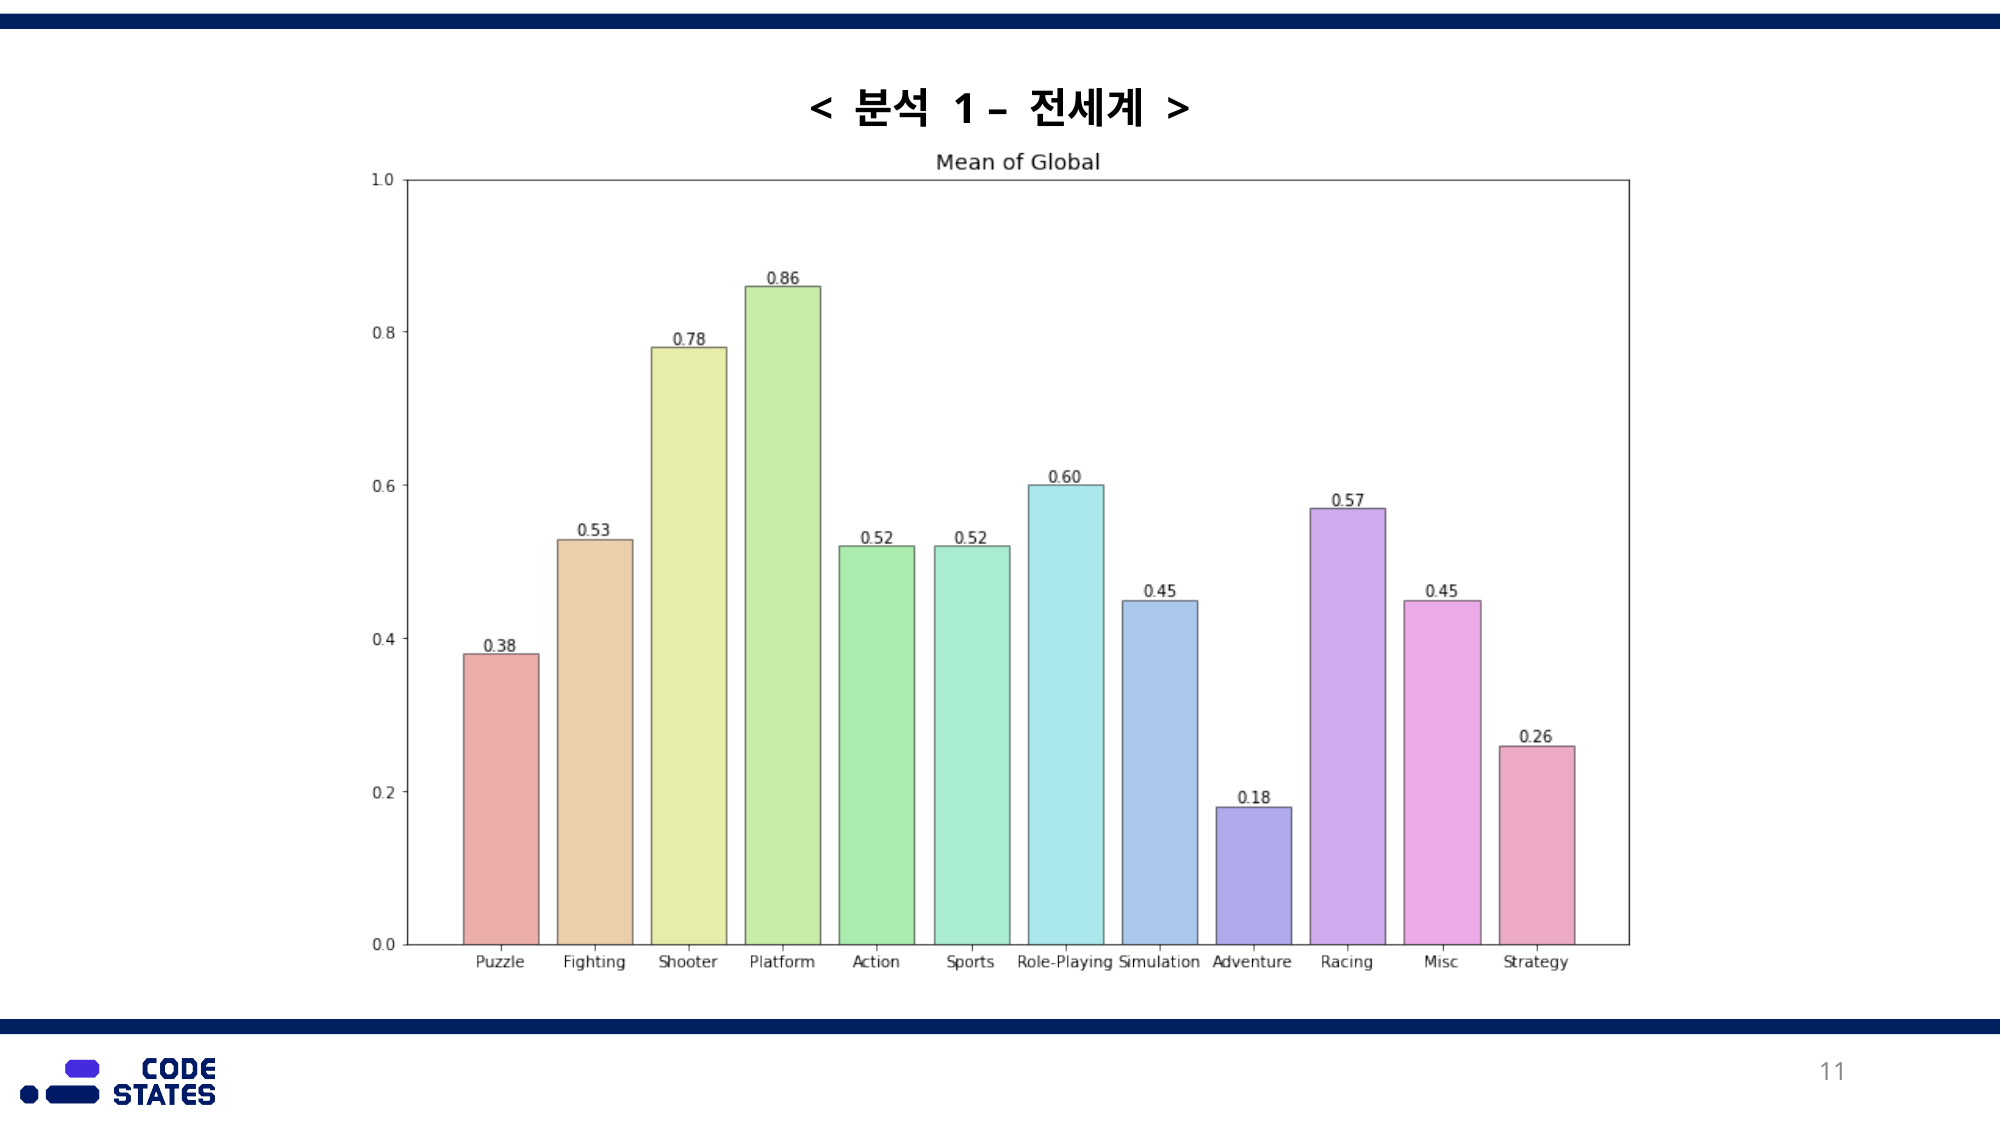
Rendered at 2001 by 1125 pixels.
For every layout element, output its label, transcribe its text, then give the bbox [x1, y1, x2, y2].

text_box < 분석 1 – 전세계 > [0, 49, 2000, 140]
picture [360, 142, 1640, 982]
text_box [0, 13, 2000, 30]
picture [20, 1058, 215, 1105]
slide_number 11 [1412, 1042, 1863, 1103]
text_box [0, 1018, 2000, 1035]
